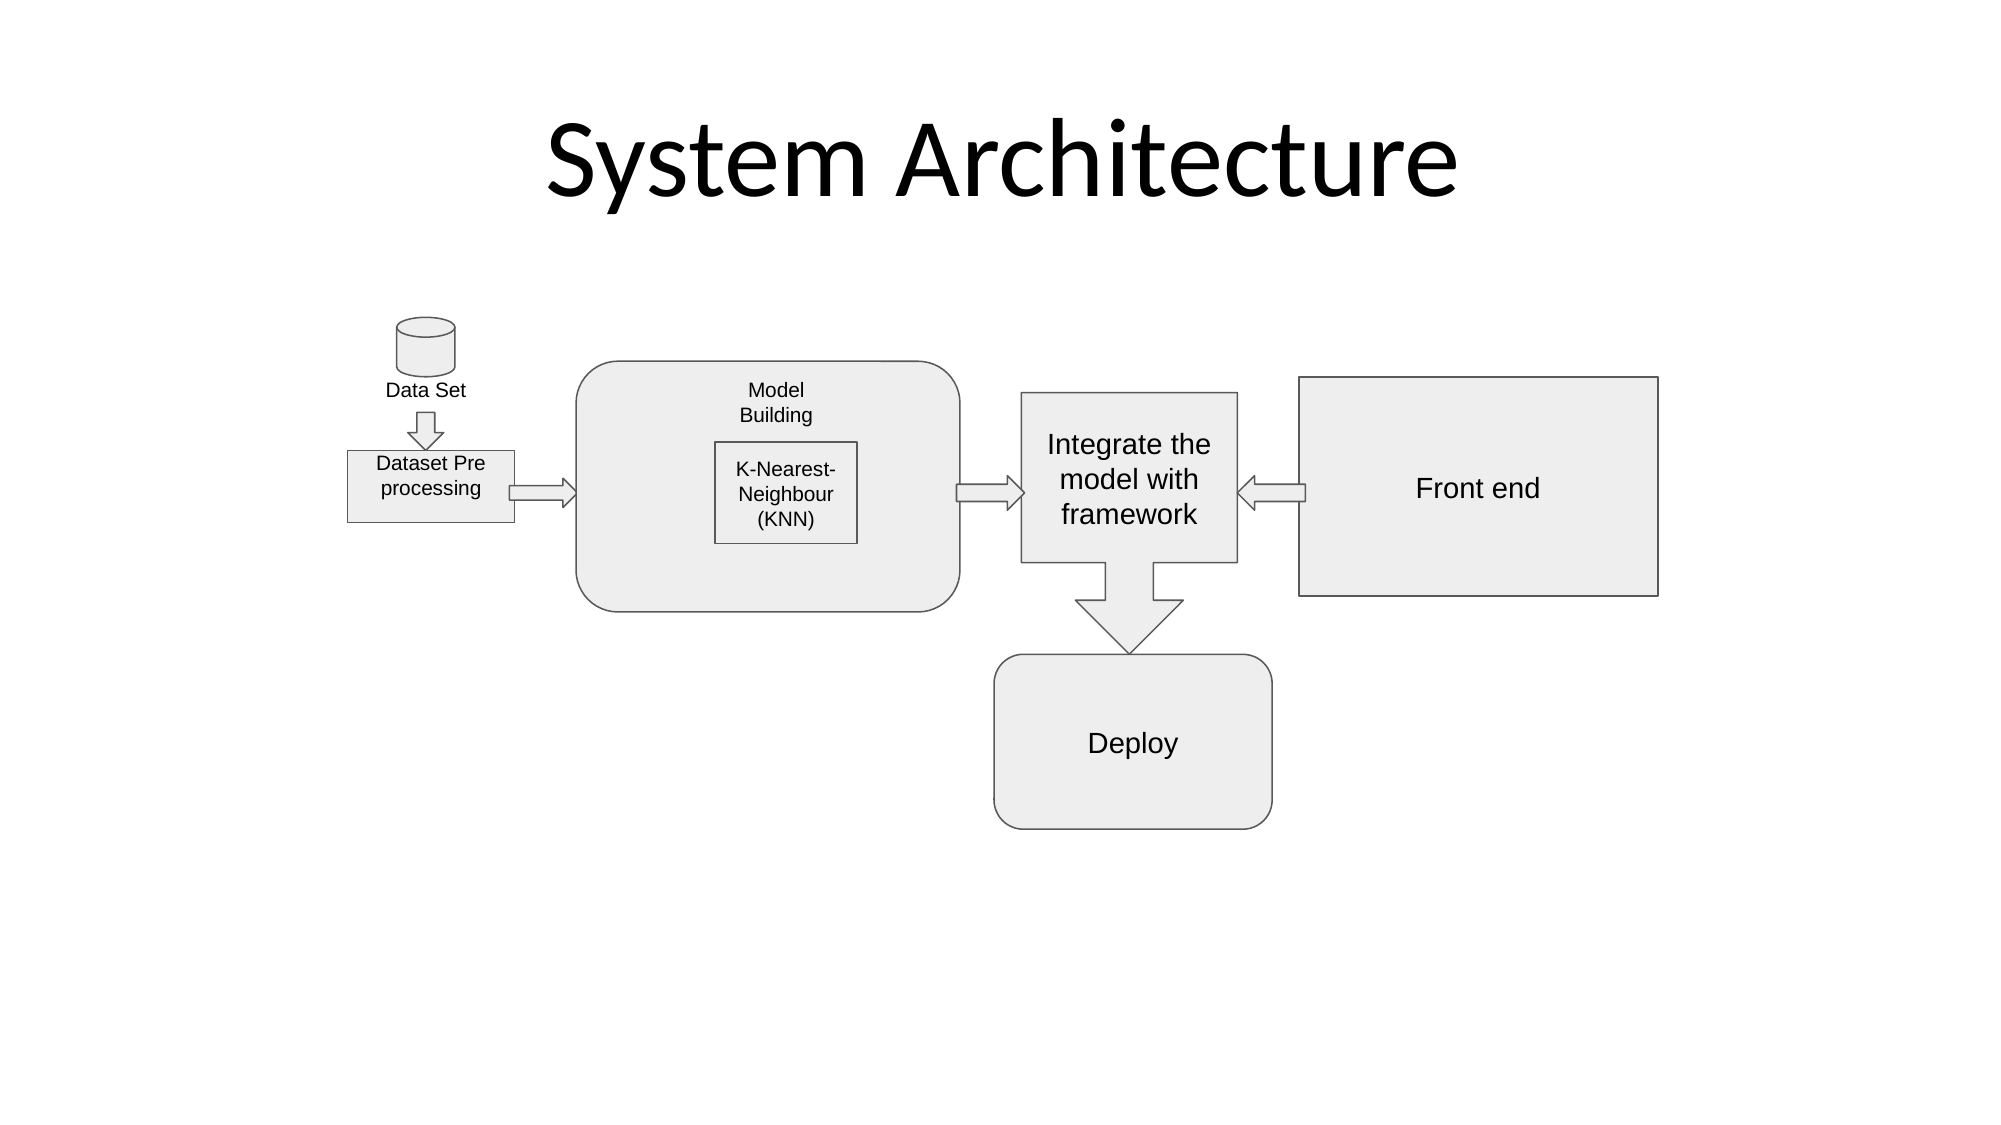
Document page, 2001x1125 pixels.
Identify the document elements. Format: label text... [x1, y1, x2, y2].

text_box Dataset Pre processing [347, 450, 515, 523]
text_box Integrate the model with framework [1021, 392, 1238, 654]
text_box Front end [1298, 376, 1658, 597]
text_box [956, 475, 1025, 511]
title System Architecture [253, 84, 1754, 229]
text_box Model Building [695, 361, 858, 442]
text_box [509, 478, 576, 508]
text_box [1237, 475, 1306, 511]
text_box K-Nearest-Neighbour (KNN) [714, 441, 858, 544]
text_box Deploy [994, 654, 1273, 830]
text_box Data Set [365, 361, 487, 442]
text_box [396, 317, 455, 361]
text_box [576, 361, 960, 612]
text_box [407, 412, 444, 450]
